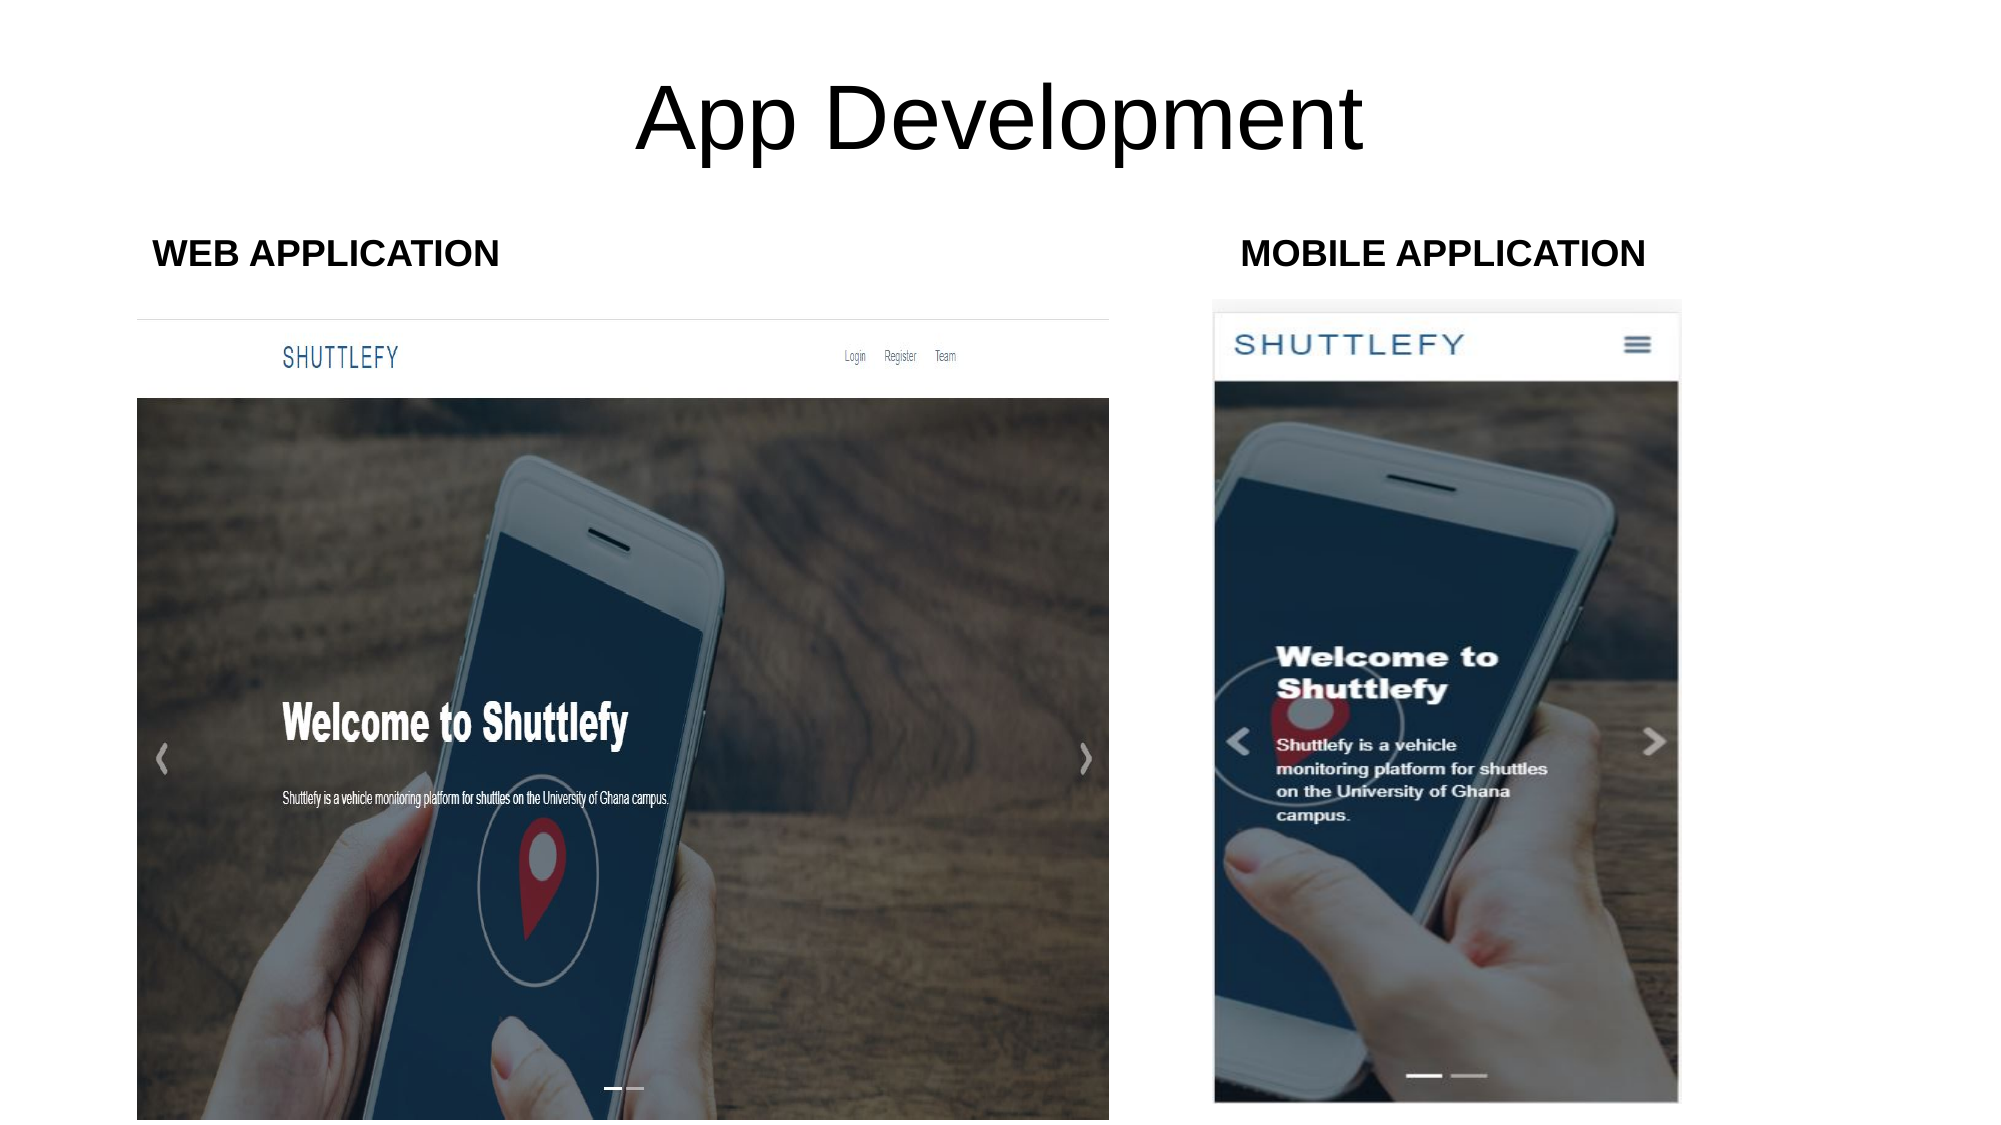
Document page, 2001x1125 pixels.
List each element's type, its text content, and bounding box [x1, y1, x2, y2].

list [137, 316, 1109, 1120]
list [1212, 299, 1682, 1104]
list MOBILE APPLICATION [1225, 165, 1863, 282]
list WEB APPLICATION [137, 165, 985, 282]
title App Development [137, 59, 1863, 166]
